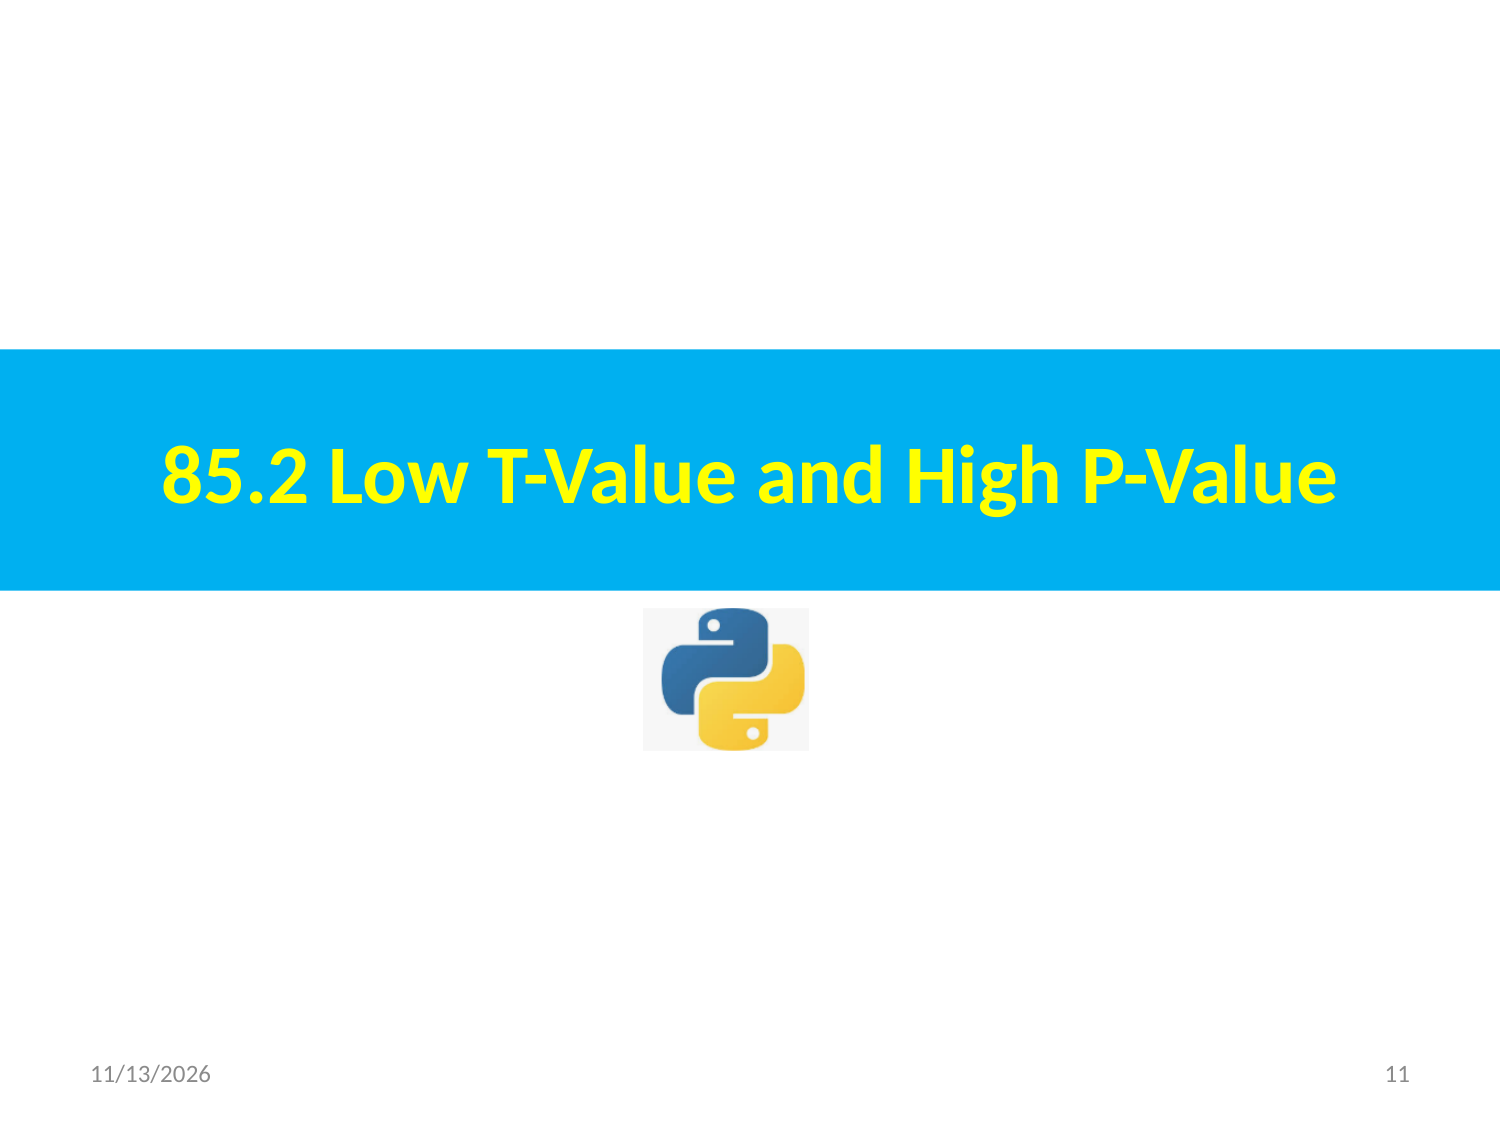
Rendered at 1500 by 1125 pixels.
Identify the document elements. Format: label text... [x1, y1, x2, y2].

slide_number 11 [1074, 1042, 1425, 1103]
title 85.2 Low T-Value and High P-Value [0, 349, 1500, 591]
picture [643, 606, 809, 752]
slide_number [75, 1042, 425, 1103]
